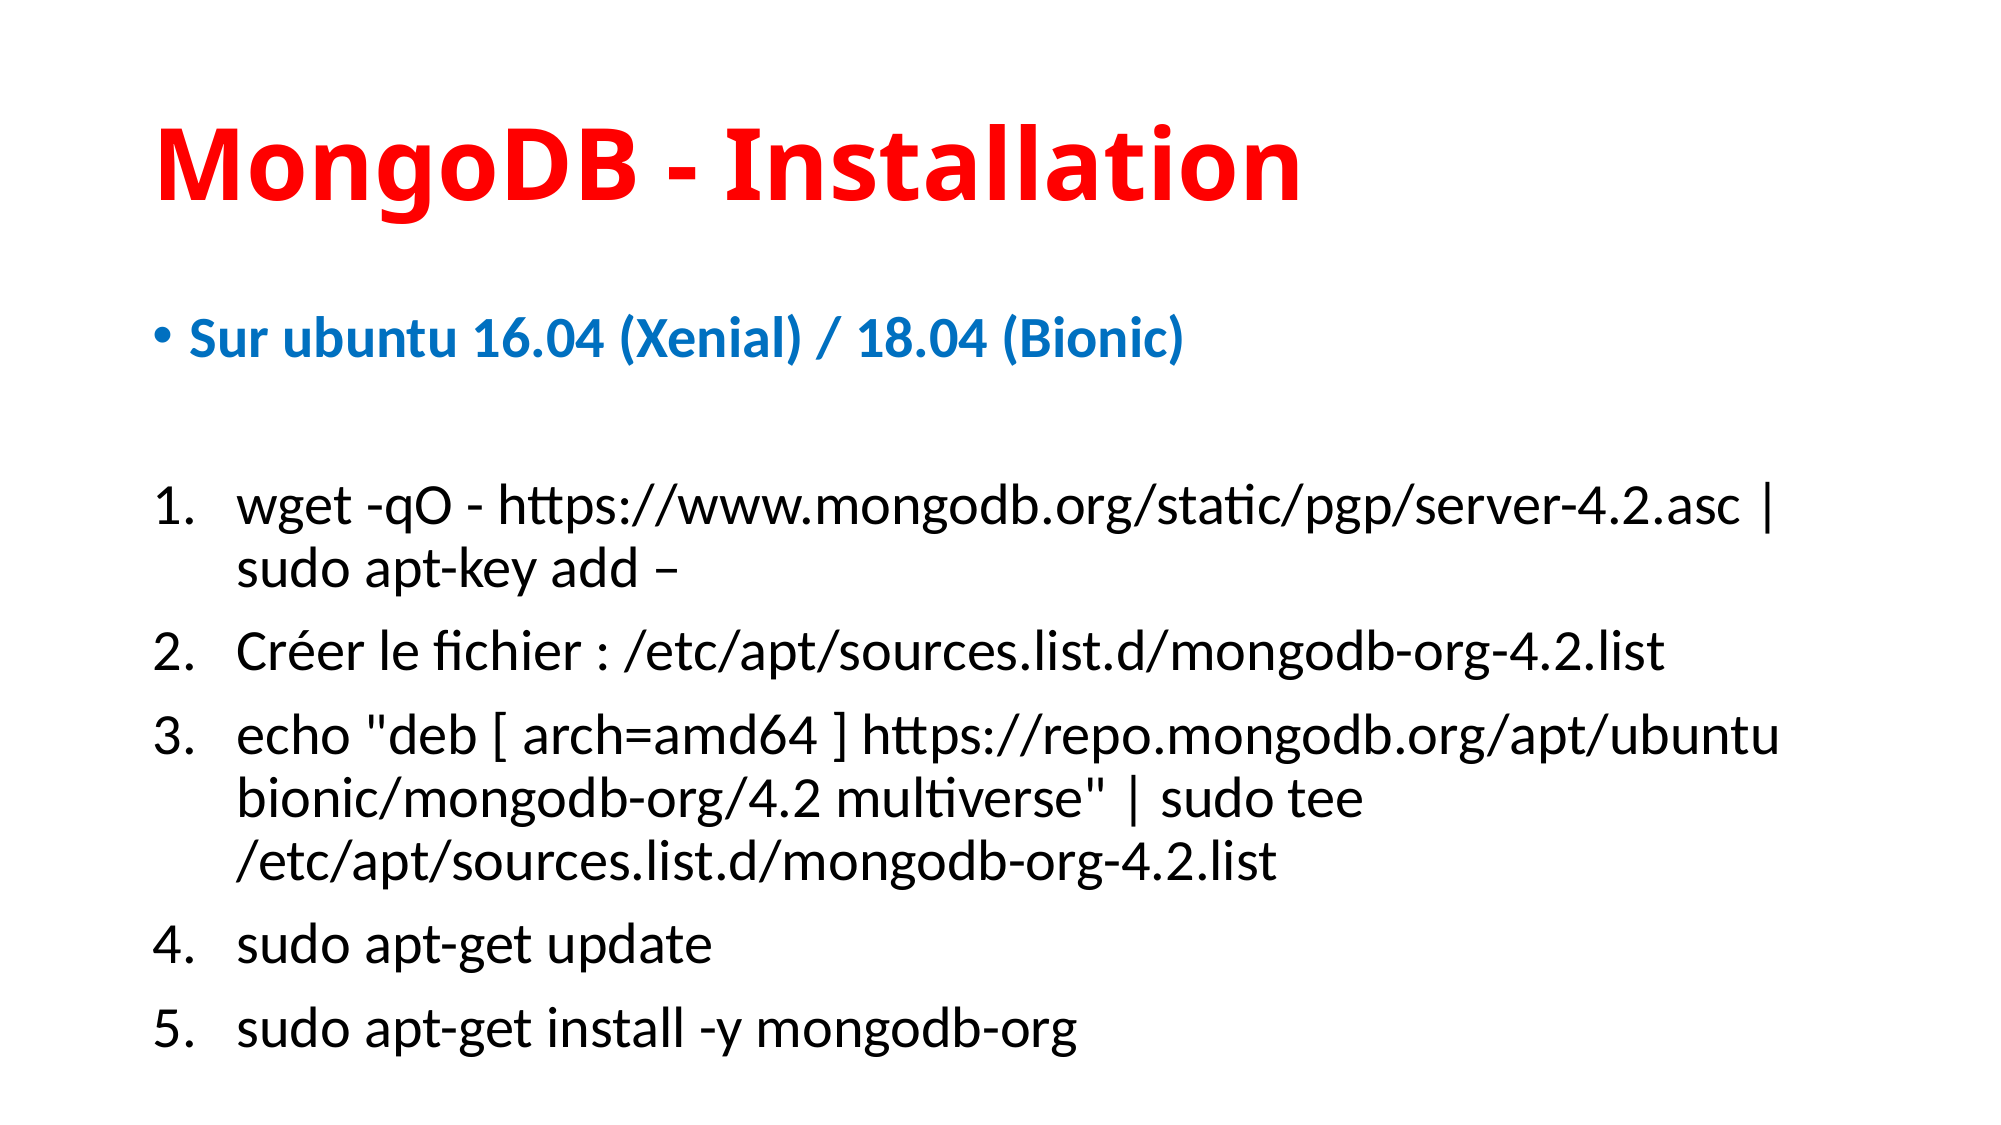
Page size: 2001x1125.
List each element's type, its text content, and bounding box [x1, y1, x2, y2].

text_box MongoDB - Installation [137, 59, 1863, 278]
text_box Sur ubuntu 16.04 (Xenial) / 18.04 (Bionic) wget -qO - https://www.mongodb.org/static/pgp/server-4.2.asc | sudo apt-key add – Créer le fichier : /etc/apt/sources.list.d/mongodb-org-4.2.list echo "deb [ arch=amd64 ] https://repo.mongodb.org/apt/ubuntu bionic/mongodb-org/4.2 multiverse" | sudo tee /etc/apt/sources.list.d/mongodb-org-4.2.list sudo apt-get update sudo apt-get install -y mongodb-org [137, 299, 1863, 1082]
